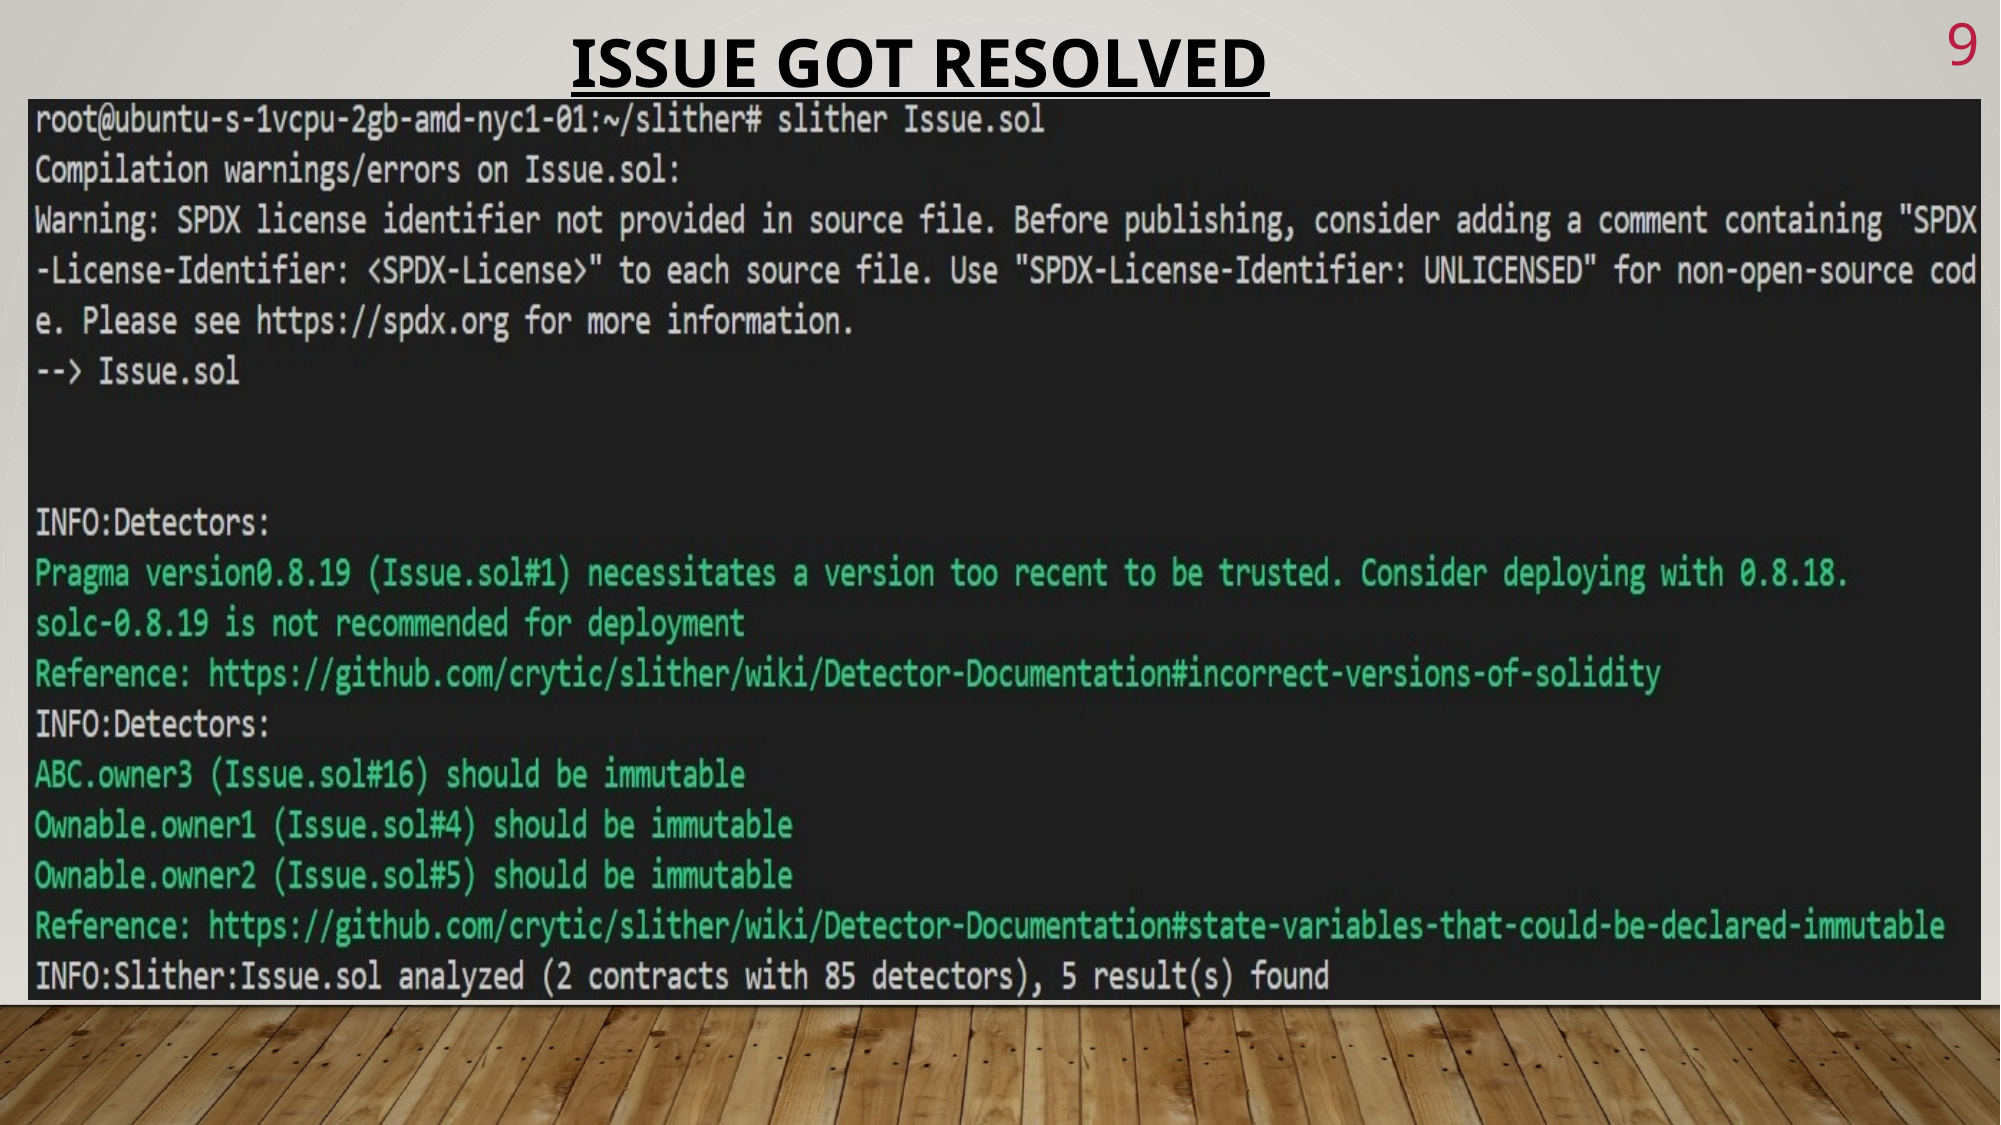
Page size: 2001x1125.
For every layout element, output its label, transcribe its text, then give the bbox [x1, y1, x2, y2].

slide_number 9 [1861, 0, 1995, 83]
text_box Issue got Resolved [58, 22, 1784, 99]
picture [0, 1005, 2000, 1125]
picture [27, 99, 1981, 1000]
